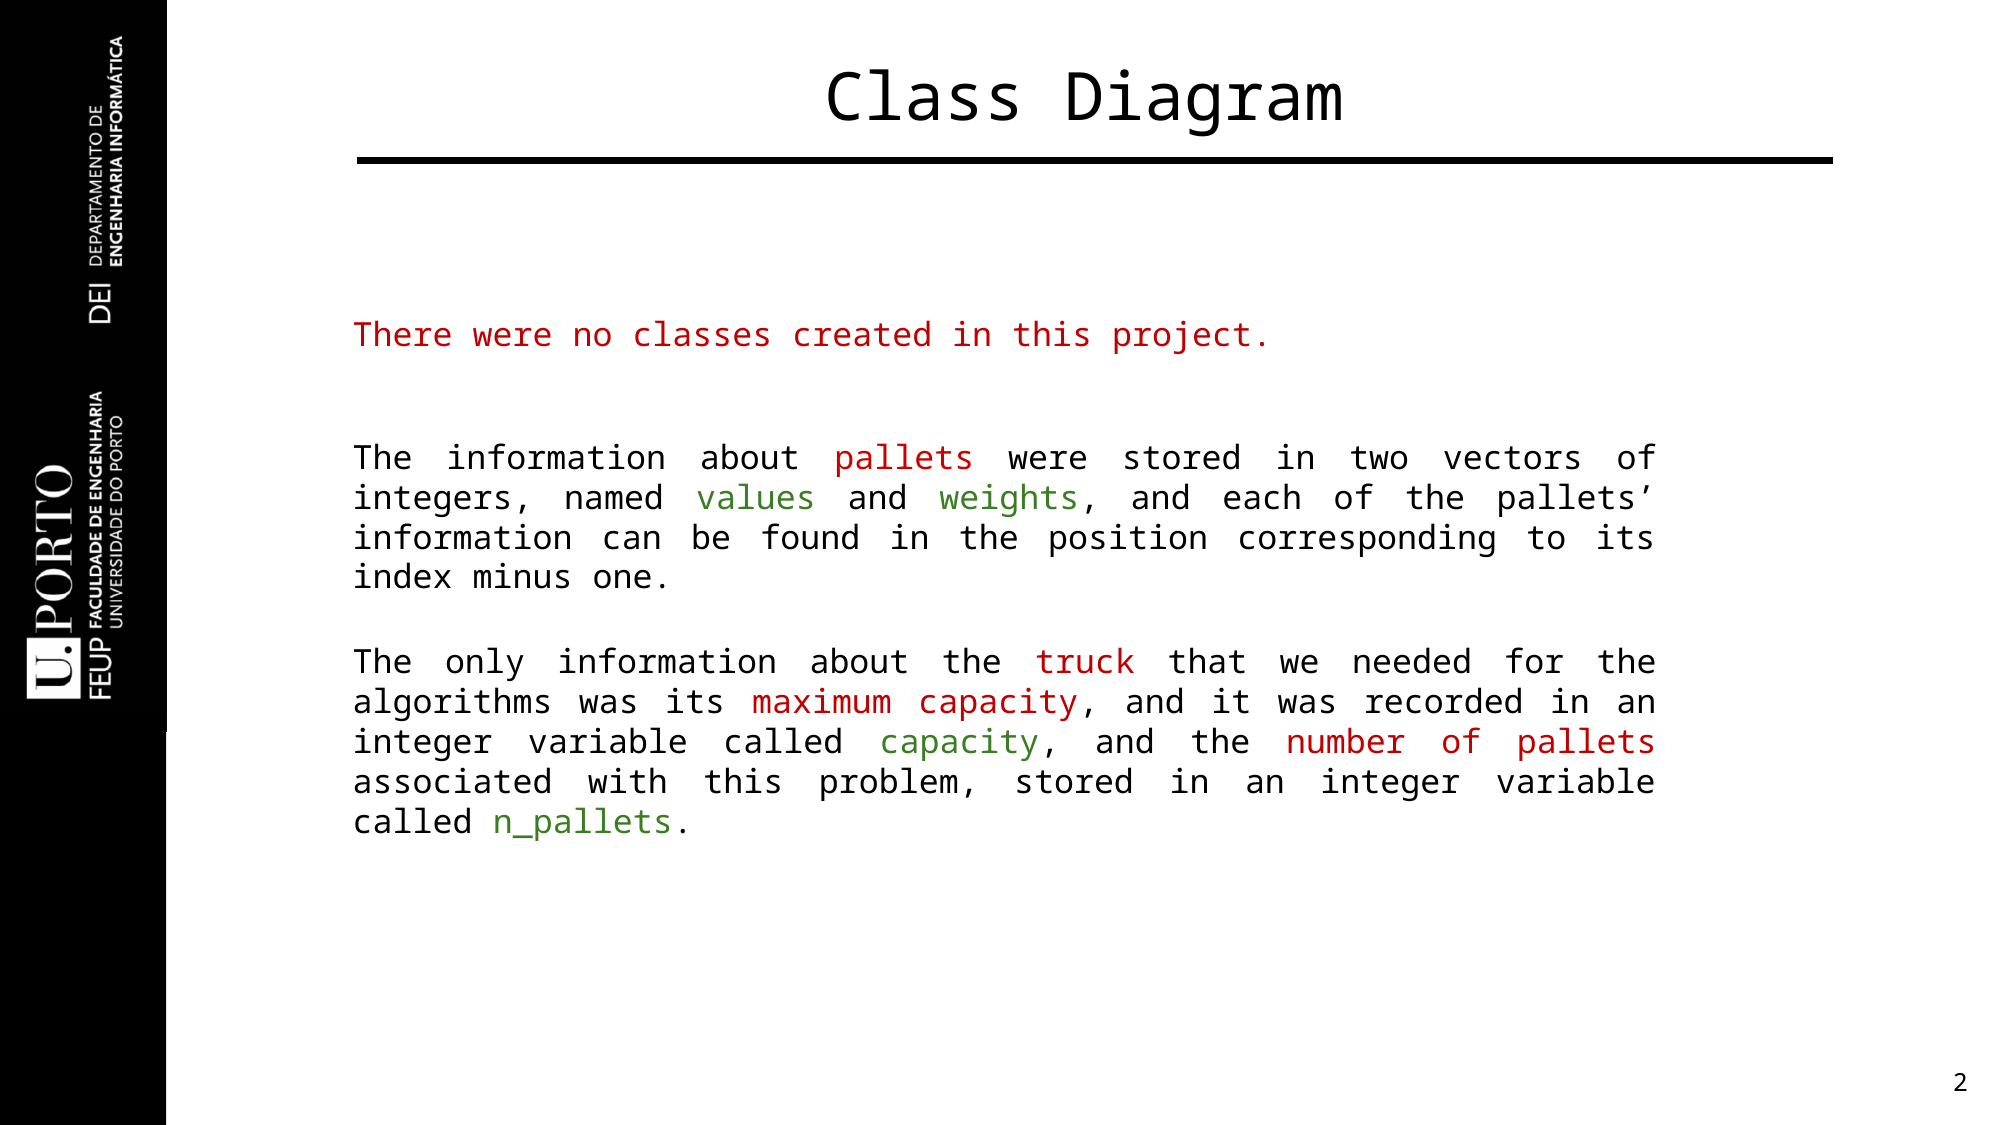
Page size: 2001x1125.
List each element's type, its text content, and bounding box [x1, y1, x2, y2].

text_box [356, 11, 1834, 161]
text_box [0, 0, 167, 1125]
text_box The information about pallets were stored in two vectors of integers, named values and weights, and each of the pallets’ information can be found in the position corresponding to its index minus one. [338, 428, 1672, 603]
text_box 2 [1938, 1044, 1979, 1105]
text_box The only information about the truck that we needed for the algorithms was its maximum capacity, and it was recorded in an integer variable called capacity, and the number of pallets associated with this problem, stored in an integer variable called n_pallets. [338, 632, 1672, 848]
text_box There were no classes created in this project. [338, 286, 1491, 361]
